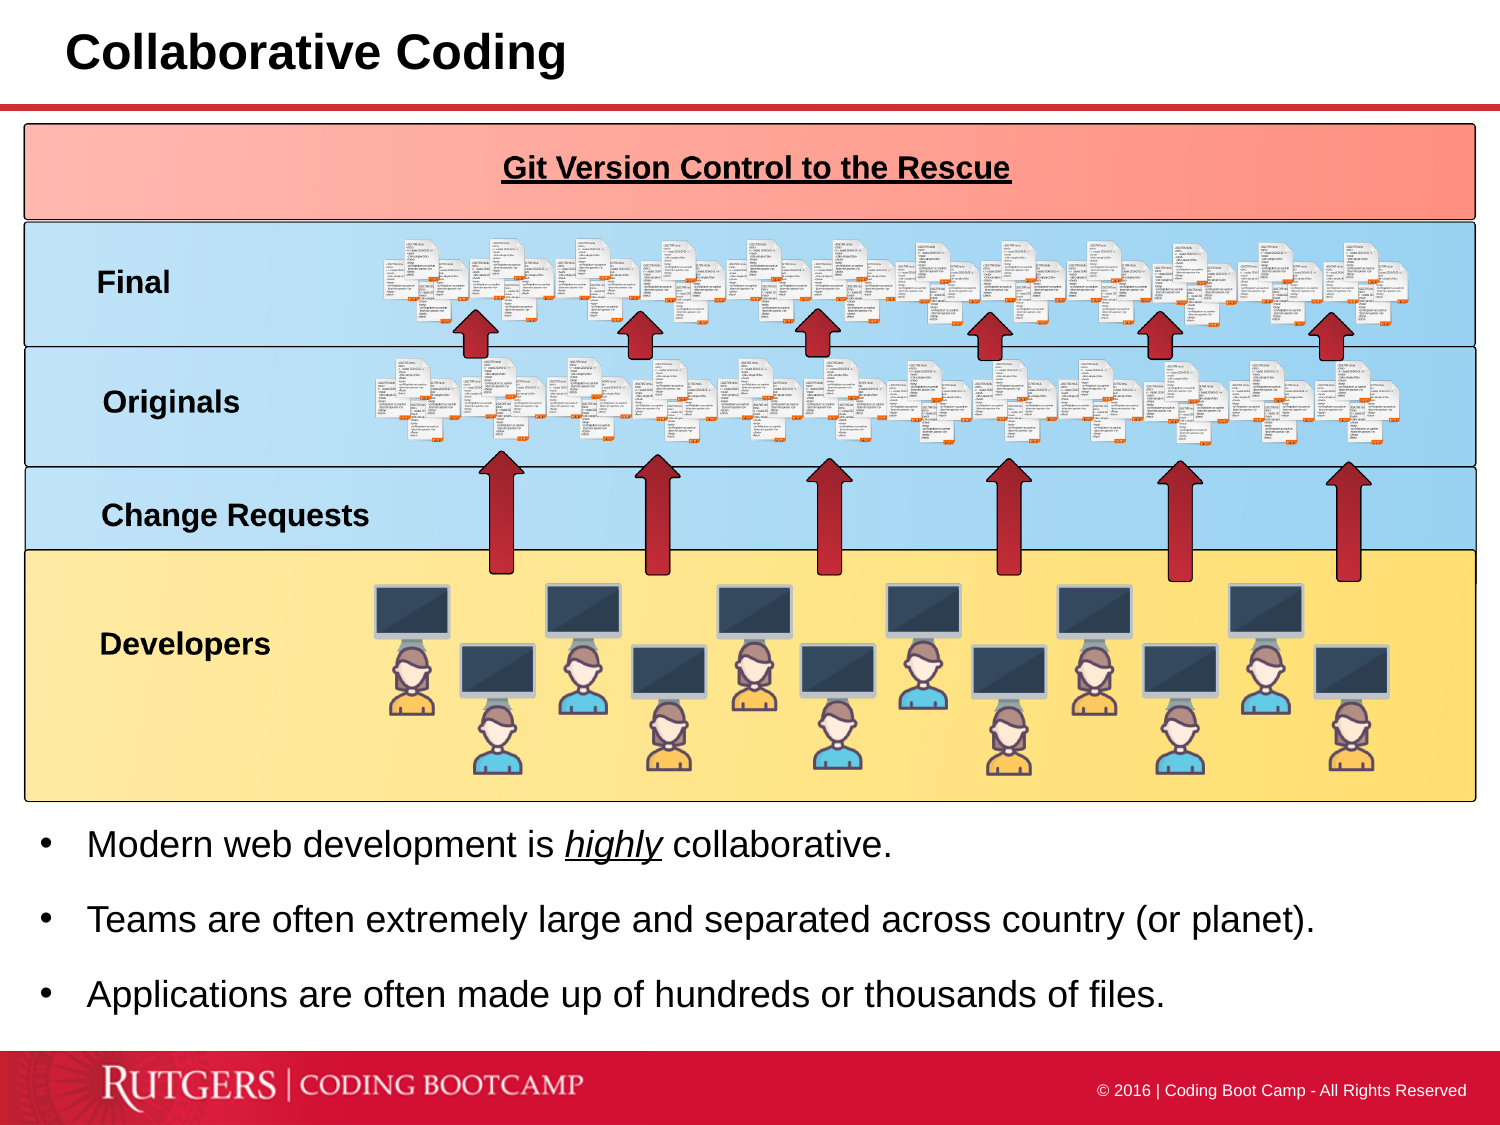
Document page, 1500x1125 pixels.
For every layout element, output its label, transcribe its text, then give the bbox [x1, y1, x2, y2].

text_box Modern web development is highly collaborative. Teams are often extremely large and separated across country (or planet). Applications are often made up of hundreds or thousands of files. [24, 825, 1482, 1023]
picture [0, 90, 1500, 825]
picture [0, 1051, 650, 1125]
title Collaborative Coding [50, 0, 948, 90]
